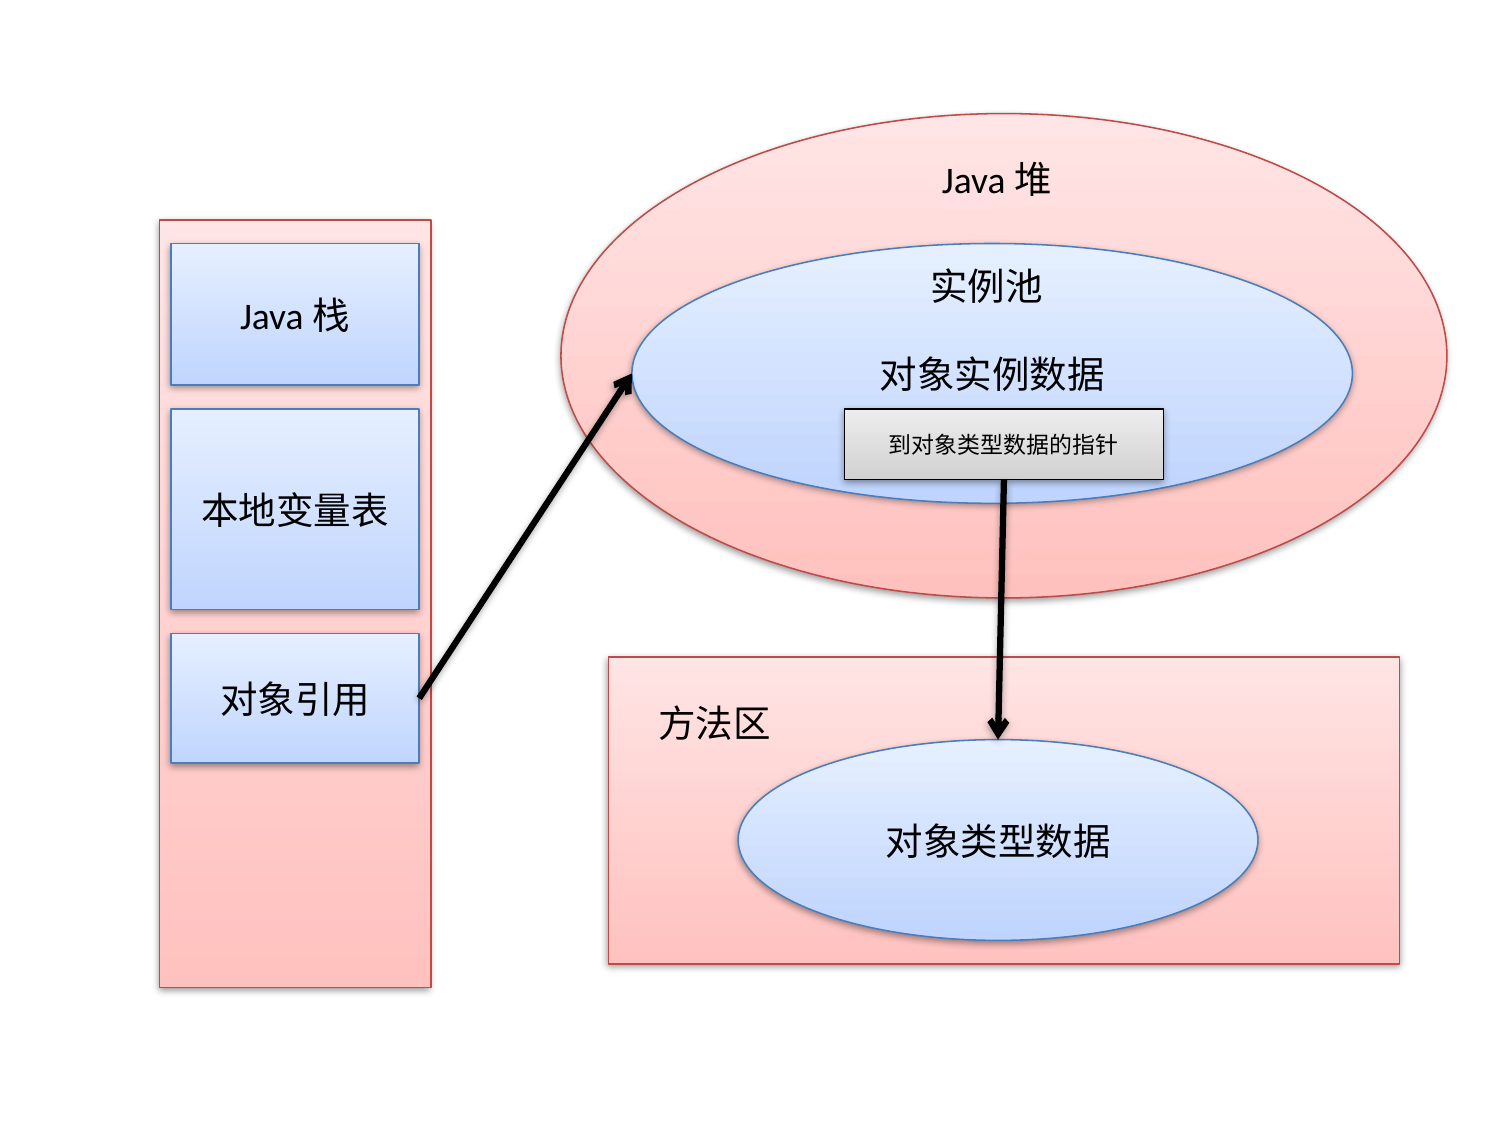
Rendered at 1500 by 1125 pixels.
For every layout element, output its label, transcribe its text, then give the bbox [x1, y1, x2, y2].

text_box 实例池 [915, 255, 1069, 315]
text_box Java堆 [927, 148, 1199, 209]
text_box [560, 112, 1448, 599]
text_box 本地变量表 [170, 408, 413, 610]
text_box 对象实例数据 [631, 242, 1354, 505]
text_box 对象类型数据 [737, 738, 1259, 942]
text_box [608, 656, 1400, 965]
text_box 到对象类型数据的指针 [844, 408, 1164, 480]
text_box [997, 479, 1005, 740]
text_box 方法区 [643, 692, 833, 753]
text_box 对象引用 [170, 633, 420, 764]
text_box [159, 219, 432, 988]
text_box Java栈 [170, 243, 420, 386]
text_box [418, 373, 632, 699]
